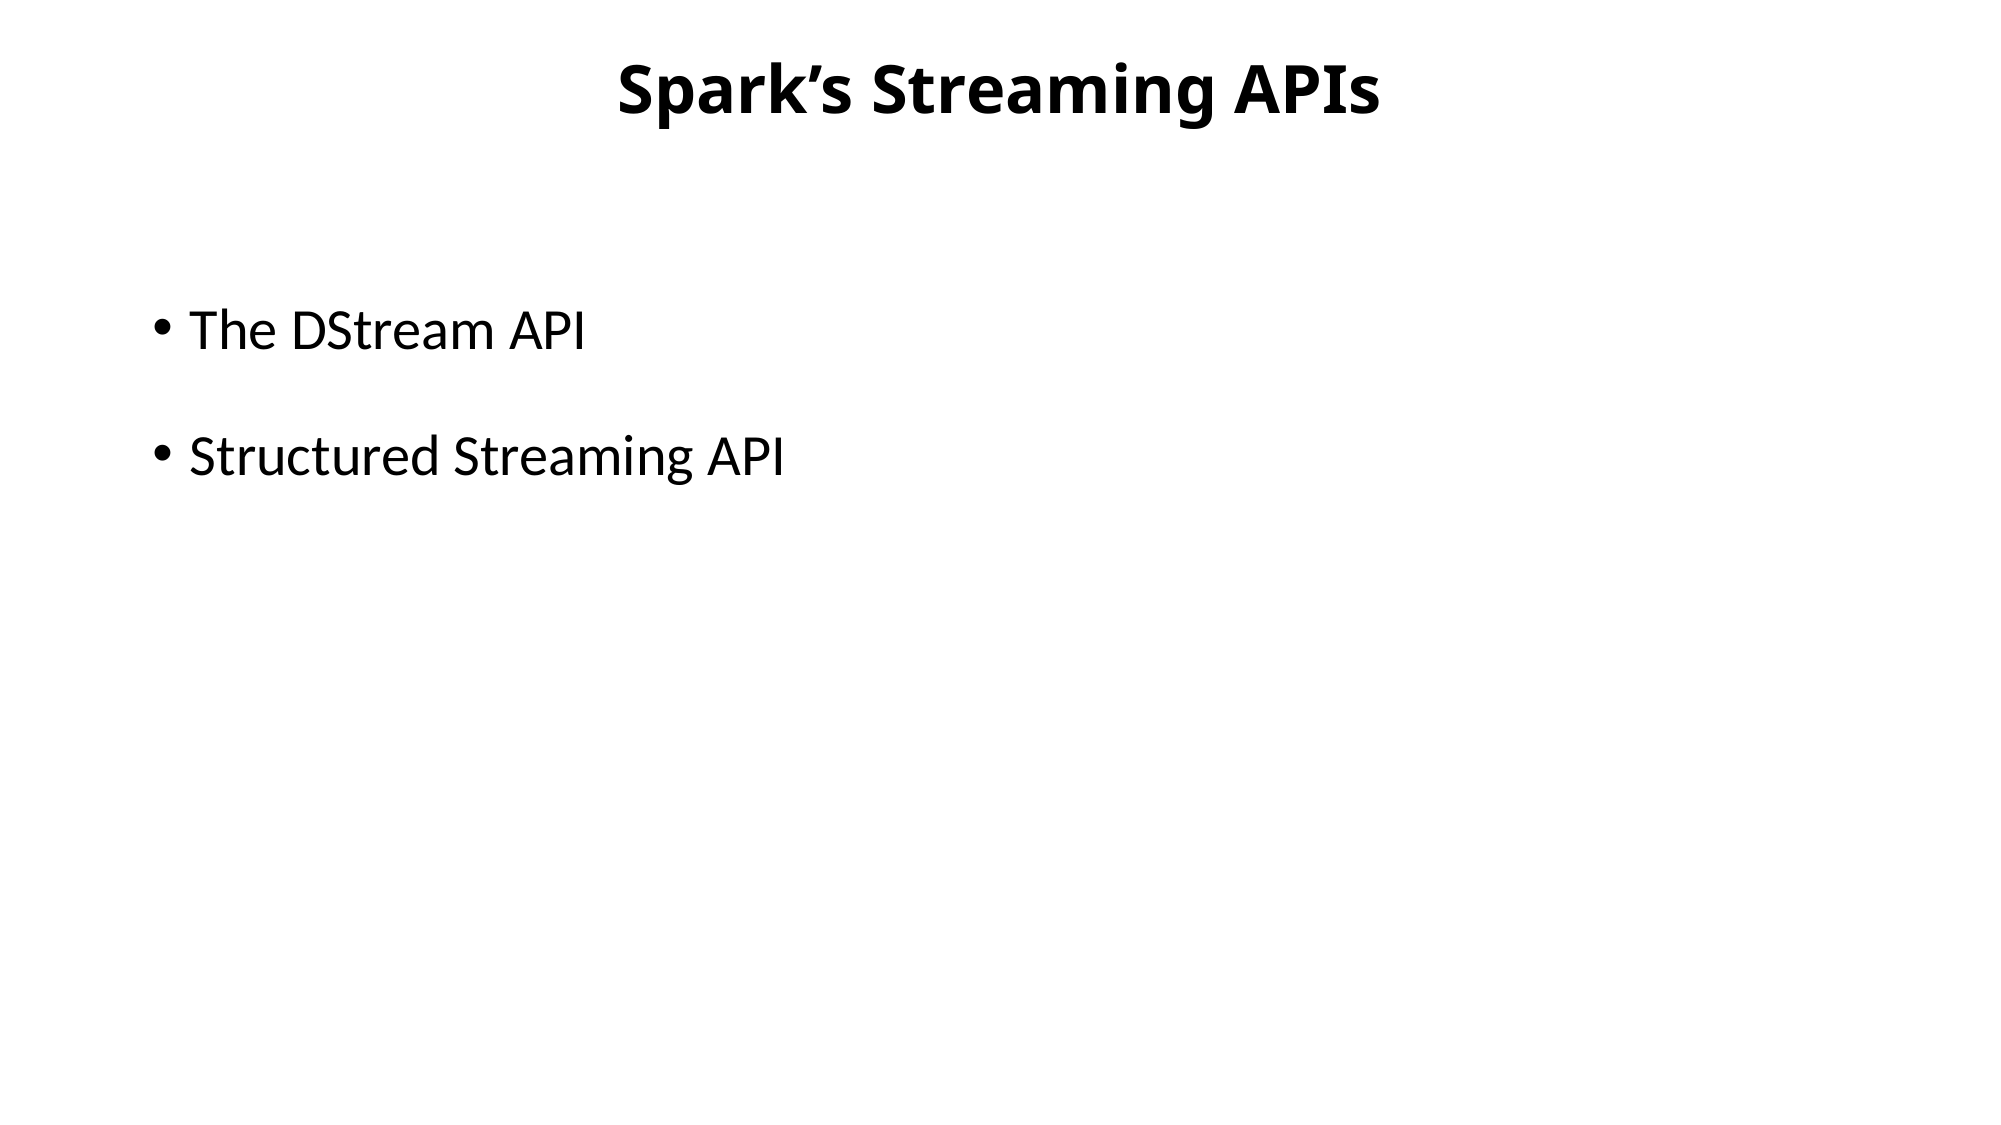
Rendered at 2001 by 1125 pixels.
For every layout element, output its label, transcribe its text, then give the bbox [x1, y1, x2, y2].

list The DStream API Structured Streaming API [137, 248, 1863, 963]
title Spark’s Streaming APIs [137, 16, 1863, 167]
